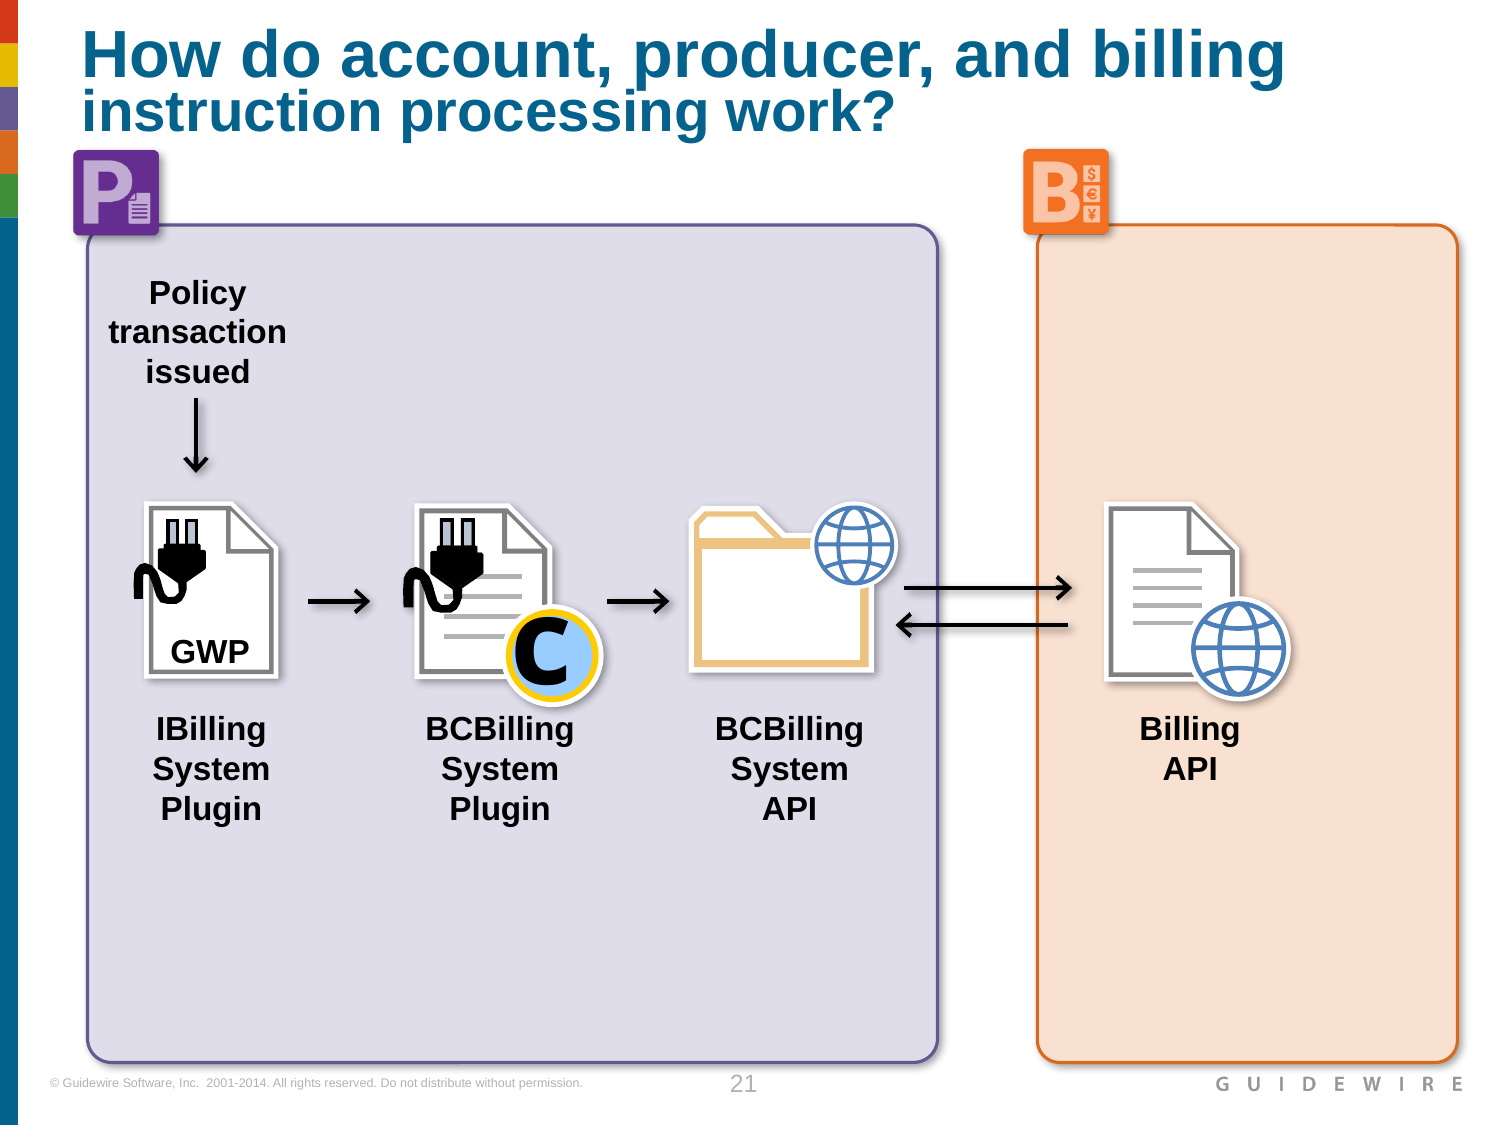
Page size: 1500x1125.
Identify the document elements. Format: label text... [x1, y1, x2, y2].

picture [686, 499, 901, 675]
title How do account, producer, and billing [81, 19, 1446, 79]
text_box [133, 499, 281, 681]
list Independent agent that does not work for carrier Has access to PolicyCenter, but not BillingCenter Gets basic information from PolicyCenter [669, 491, 938, 684]
text_box IBilling System Plugin [100, 699, 322, 835]
picture [1019, 146, 1113, 238]
text_box Policy transaction issued [87, 263, 309, 398]
text_box BCBilling System Plugin [346, 699, 654, 835]
picture [1101, 499, 1294, 705]
text_box [87, 224, 938, 1063]
picture [398, 499, 608, 726]
text_box BCBilling System API [687, 699, 892, 835]
text_box [1037, 224, 1458, 1063]
picture [69, 146, 163, 238]
text_box instruction processing work? [81, 79, 1447, 143]
text_box Billing API [1103, 714, 1277, 795]
picture [1215, 1073, 1480, 1096]
